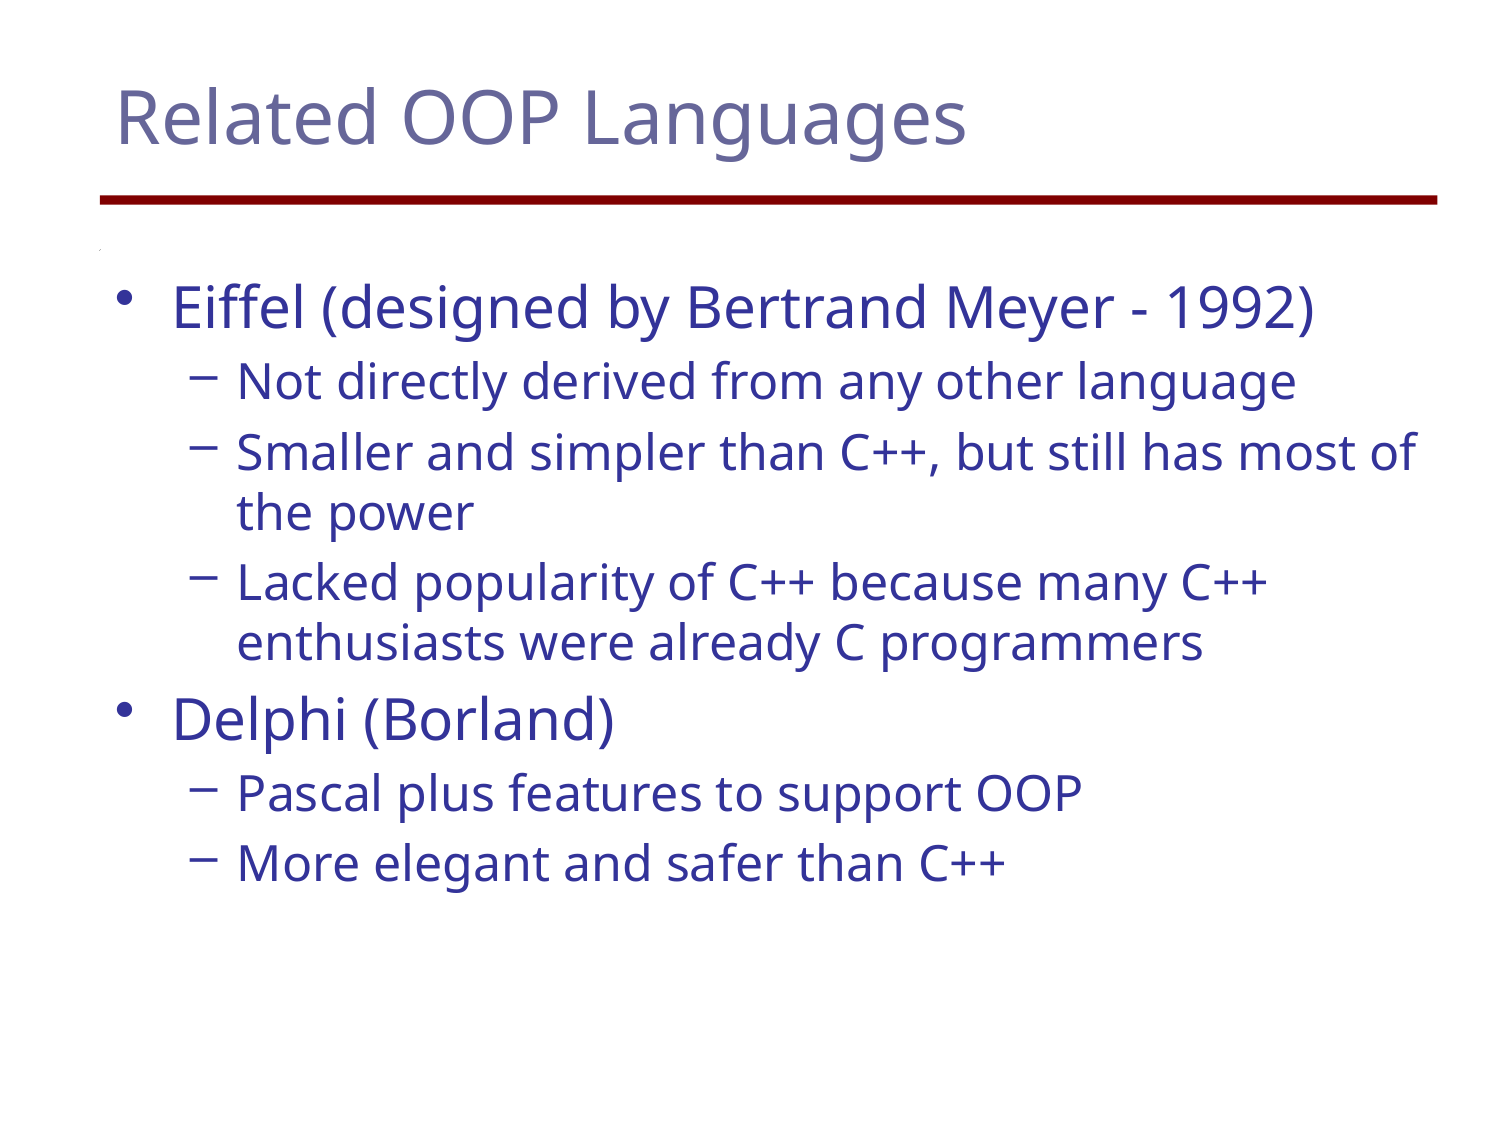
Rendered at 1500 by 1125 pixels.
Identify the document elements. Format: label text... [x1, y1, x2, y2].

title Related OOP Languages [99, 62, 1438, 250]
list Eiffel (designed by Bertrand Meyer - 1992) Not directly derived from any other language Smaller and simpler than C++, but still has most of the power Lacked popularity of C++ because many C++ enthusiasts were already C programmers Delphi (Borland) Pascal plus features to support OOP More elegant and safer than C++ [99, 262, 1438, 1013]
